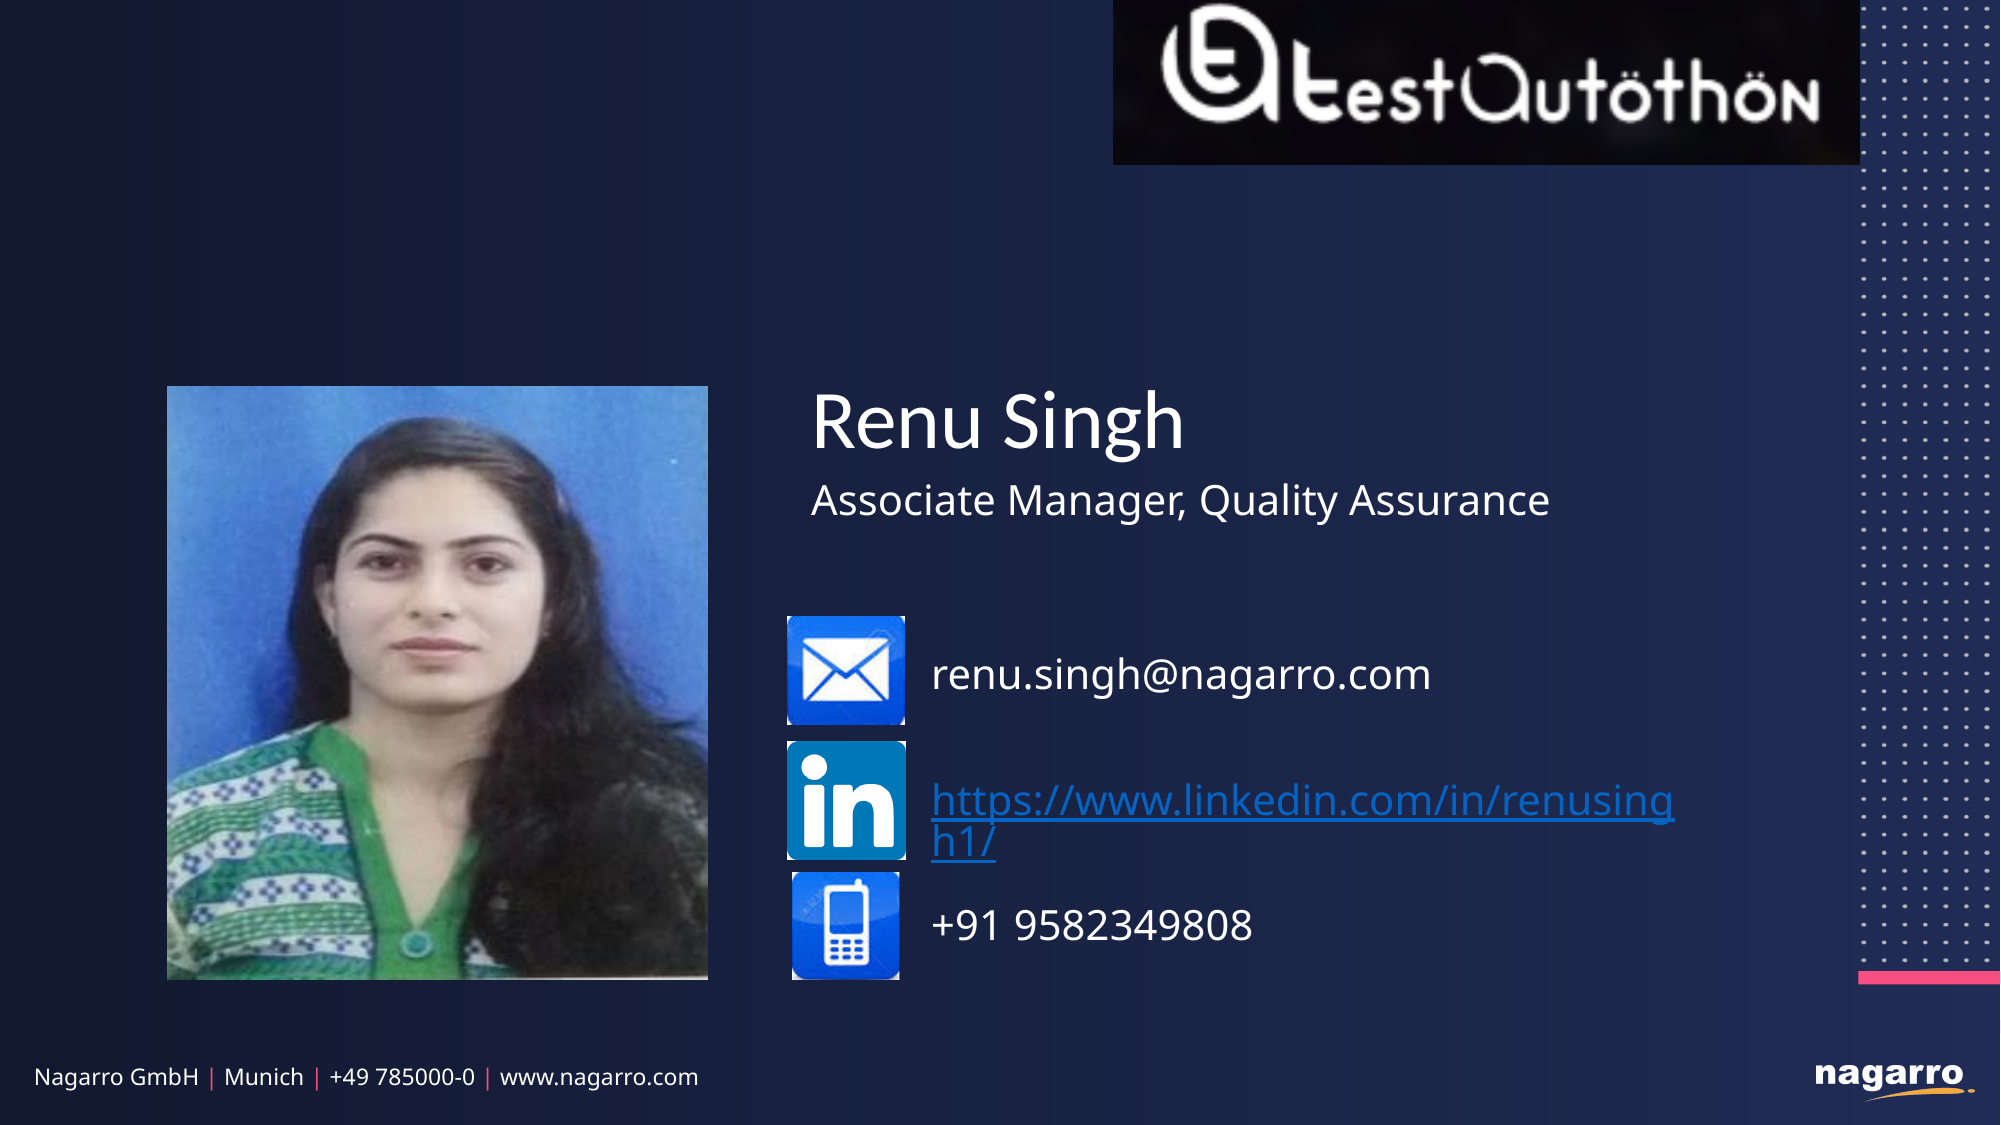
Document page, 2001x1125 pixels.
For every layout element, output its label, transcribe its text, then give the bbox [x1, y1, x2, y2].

picture [1862, 0, 2000, 971]
title Renu Singh [796, 357, 1705, 466]
picture [792, 872, 900, 980]
picture [167, 386, 708, 980]
list +91 9582349808 [916, 891, 1705, 964]
picture [786, 616, 905, 725]
picture [833, 784, 894, 847]
list Associate Manager, Quality Assurance [796, 466, 1705, 582]
picture [1113, 0, 1860, 165]
list https://www.linkedin.com/in/renusingh1/ [916, 766, 1705, 838]
picture [802, 754, 827, 780]
picture [787, 852, 794, 860]
picture [897, 741, 906, 748]
picture [1816, 1065, 1975, 1102]
picture [804, 785, 824, 847]
list renu.singh@nagarro.com [916, 640, 1705, 712]
picture [787, 741, 797, 751]
